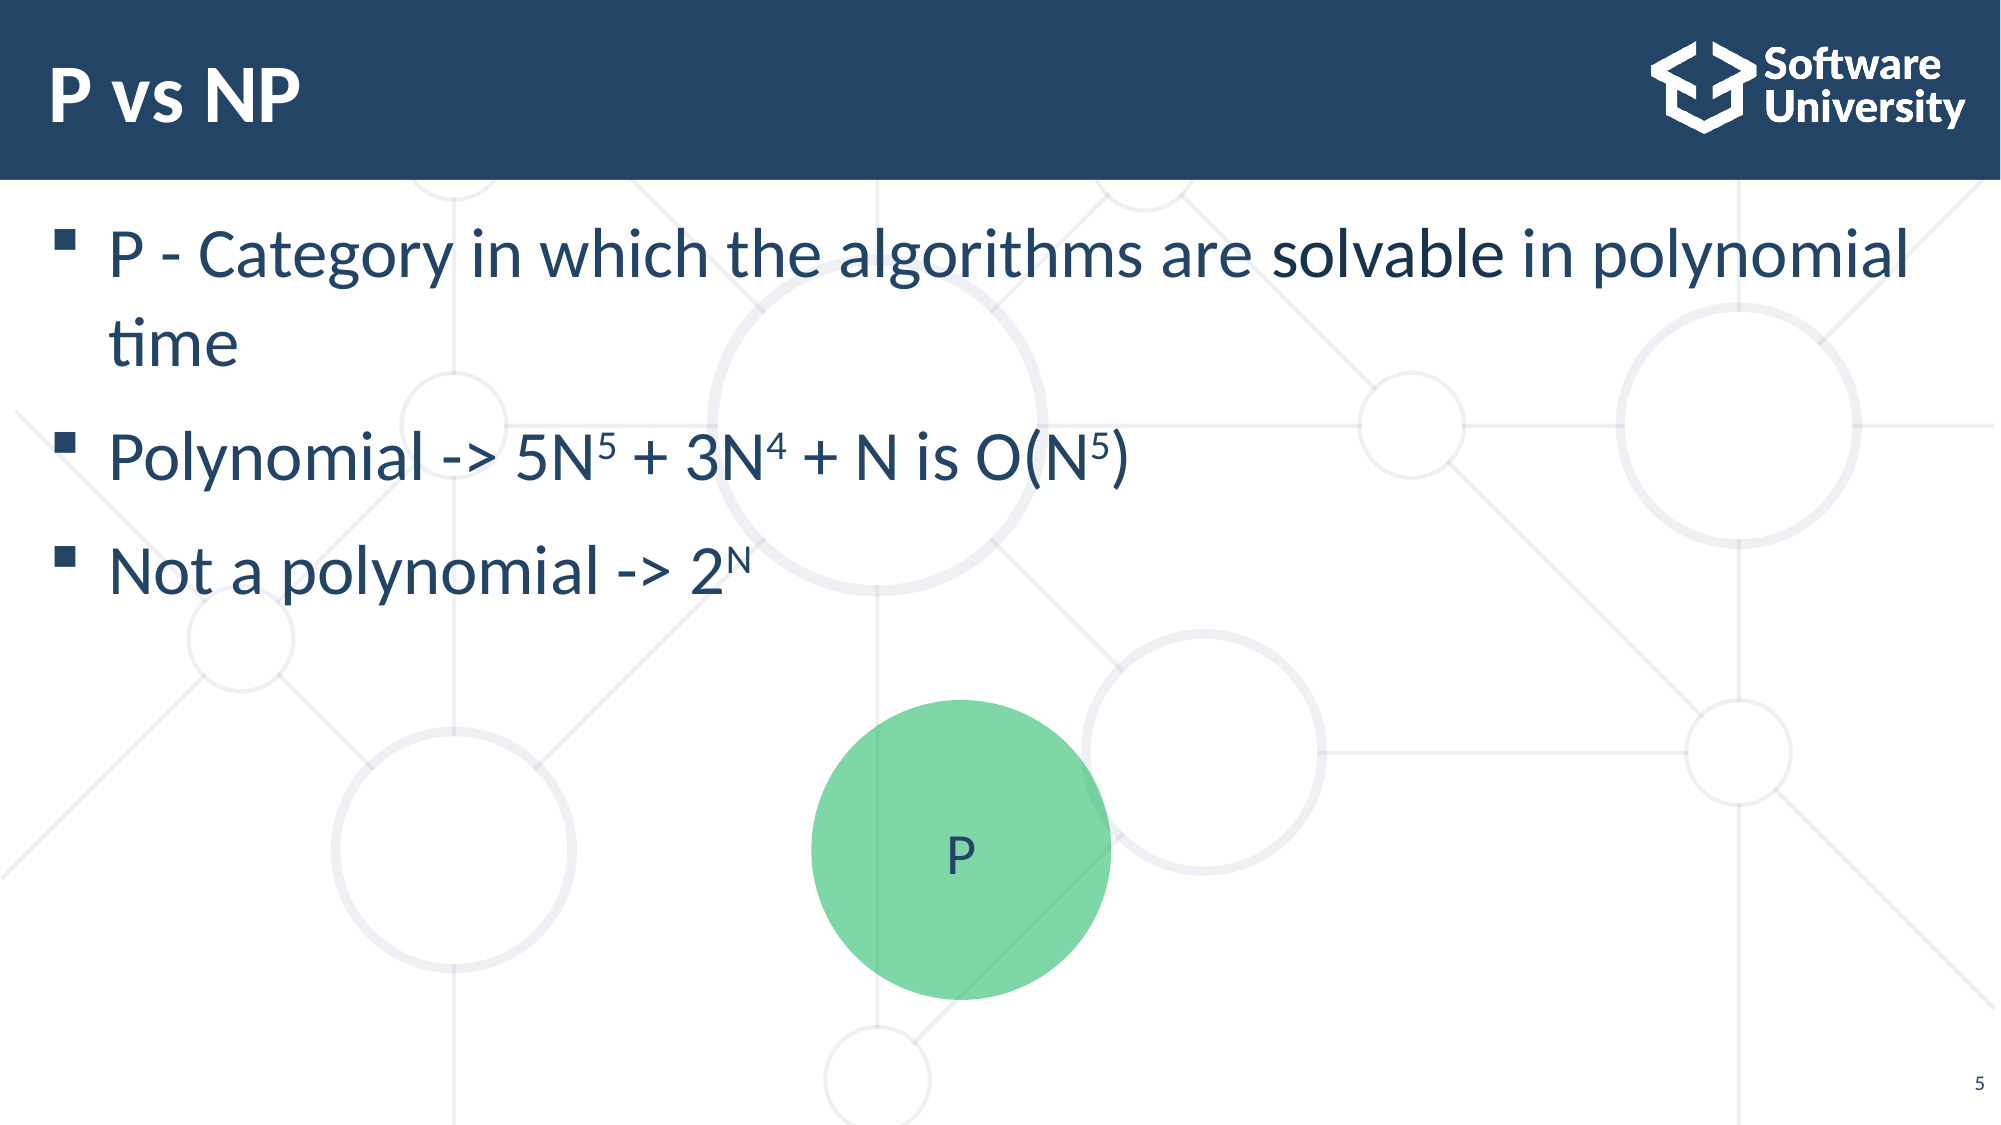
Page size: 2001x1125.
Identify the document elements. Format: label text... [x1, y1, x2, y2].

slide_number 5 [1970, 1070, 2000, 1103]
title P vs NP [31, 16, 1625, 162]
picture [1651, 41, 1966, 134]
text_box [811, 699, 1112, 1000]
list P - Category in which the algorithms are solvable in polynomial time Polynomial -> 5N5 + 3N4 + N is O(N5) Not a polynomial -> 2N [31, 196, 1970, 1104]
text_box P [931, 809, 992, 894]
